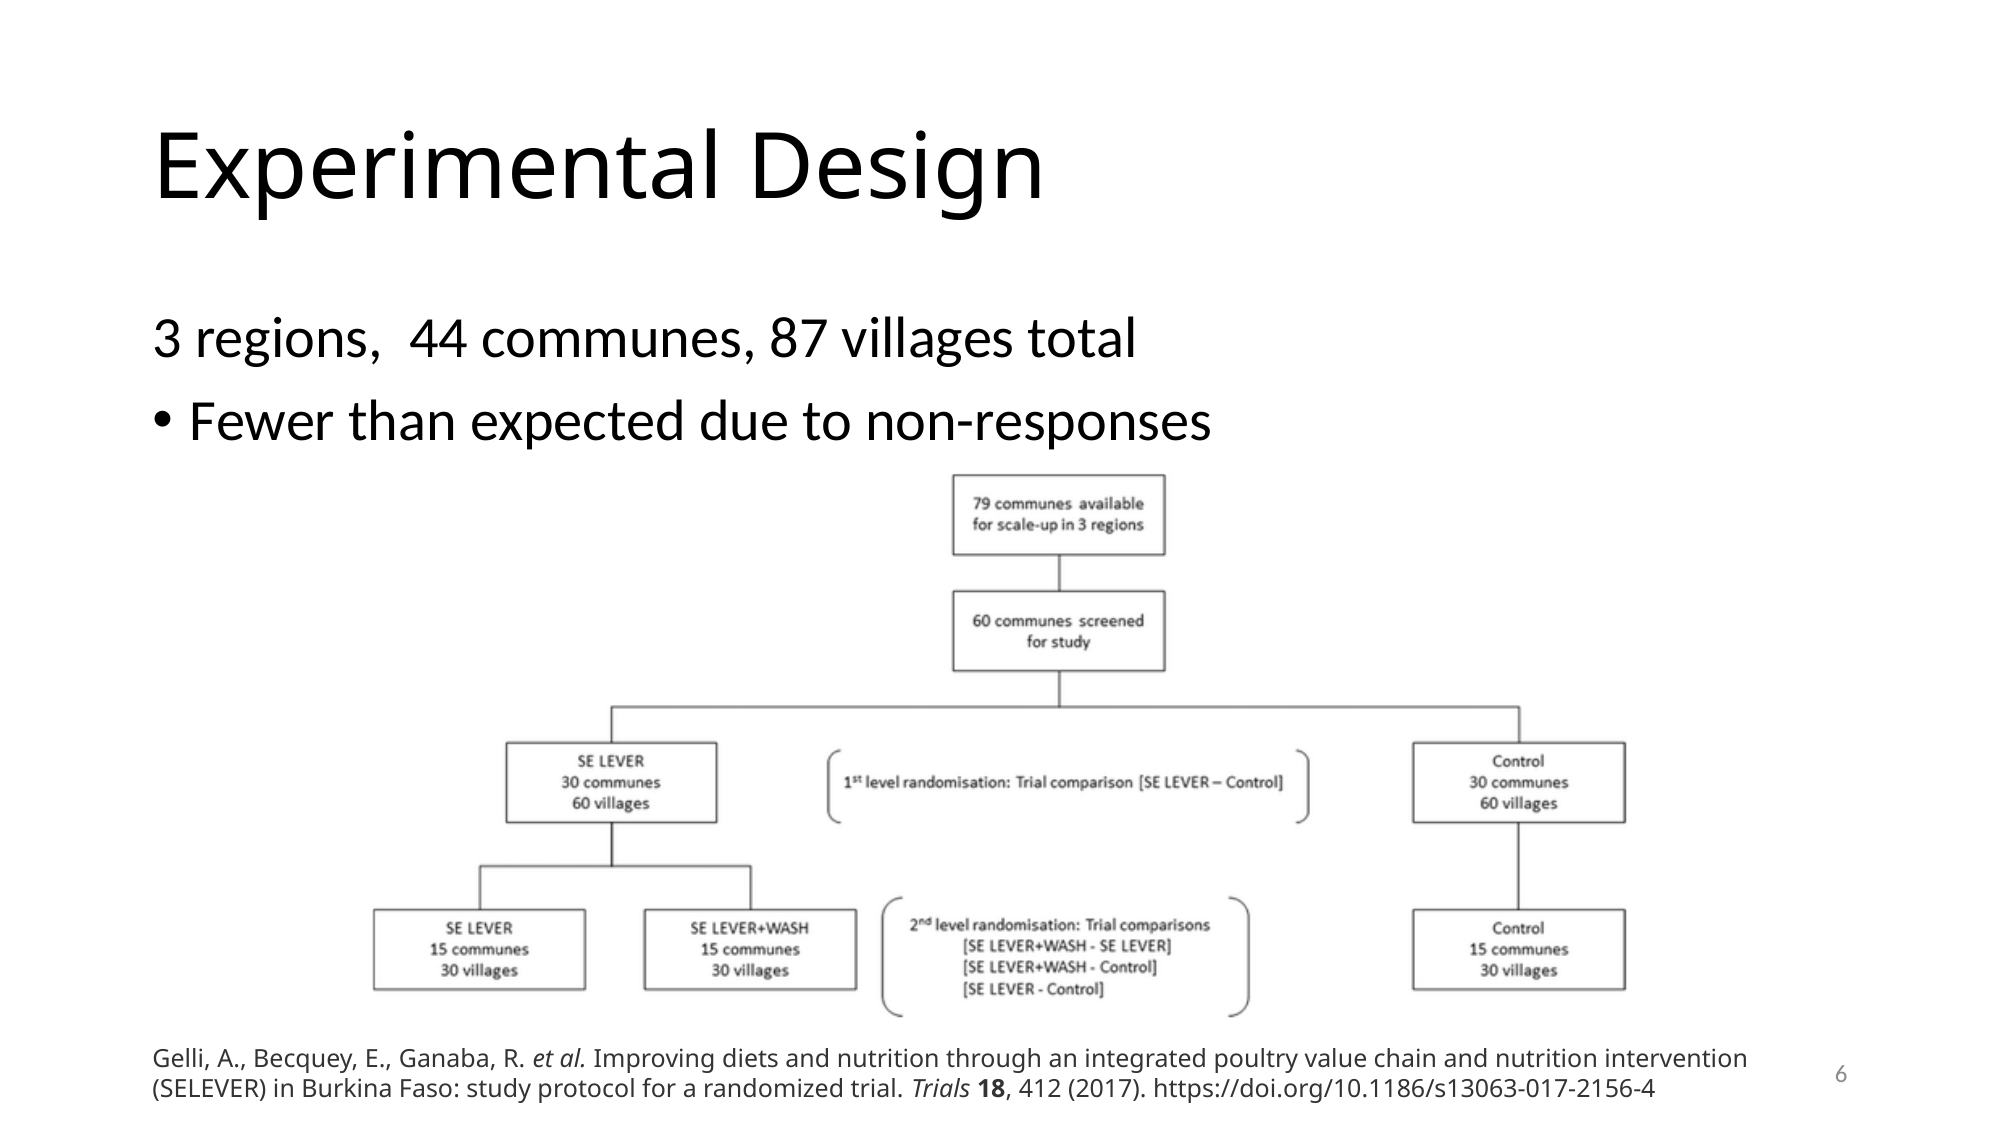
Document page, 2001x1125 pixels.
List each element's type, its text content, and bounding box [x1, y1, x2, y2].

slide_number 6 [1766, 1042, 1863, 1103]
text_box 3 regions, 44 communes, 87 villages total Fewer than expected due to non-responses [137, 299, 1863, 1014]
text_box Gelli, A., Becquey, E., Ganaba, R. et al. Improving diets and nutrition through an integrated poultry value chain and nutrition intervention (SELEVER) in Burkina Faso: study protocol for a randomized trial. Trials 18, 412 (2017). https://doi.org/10.1186/s13063-017-2156-4 [137, 1042, 1766, 1103]
title Experimental Design [137, 59, 1863, 278]
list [372, 473, 1628, 1019]
